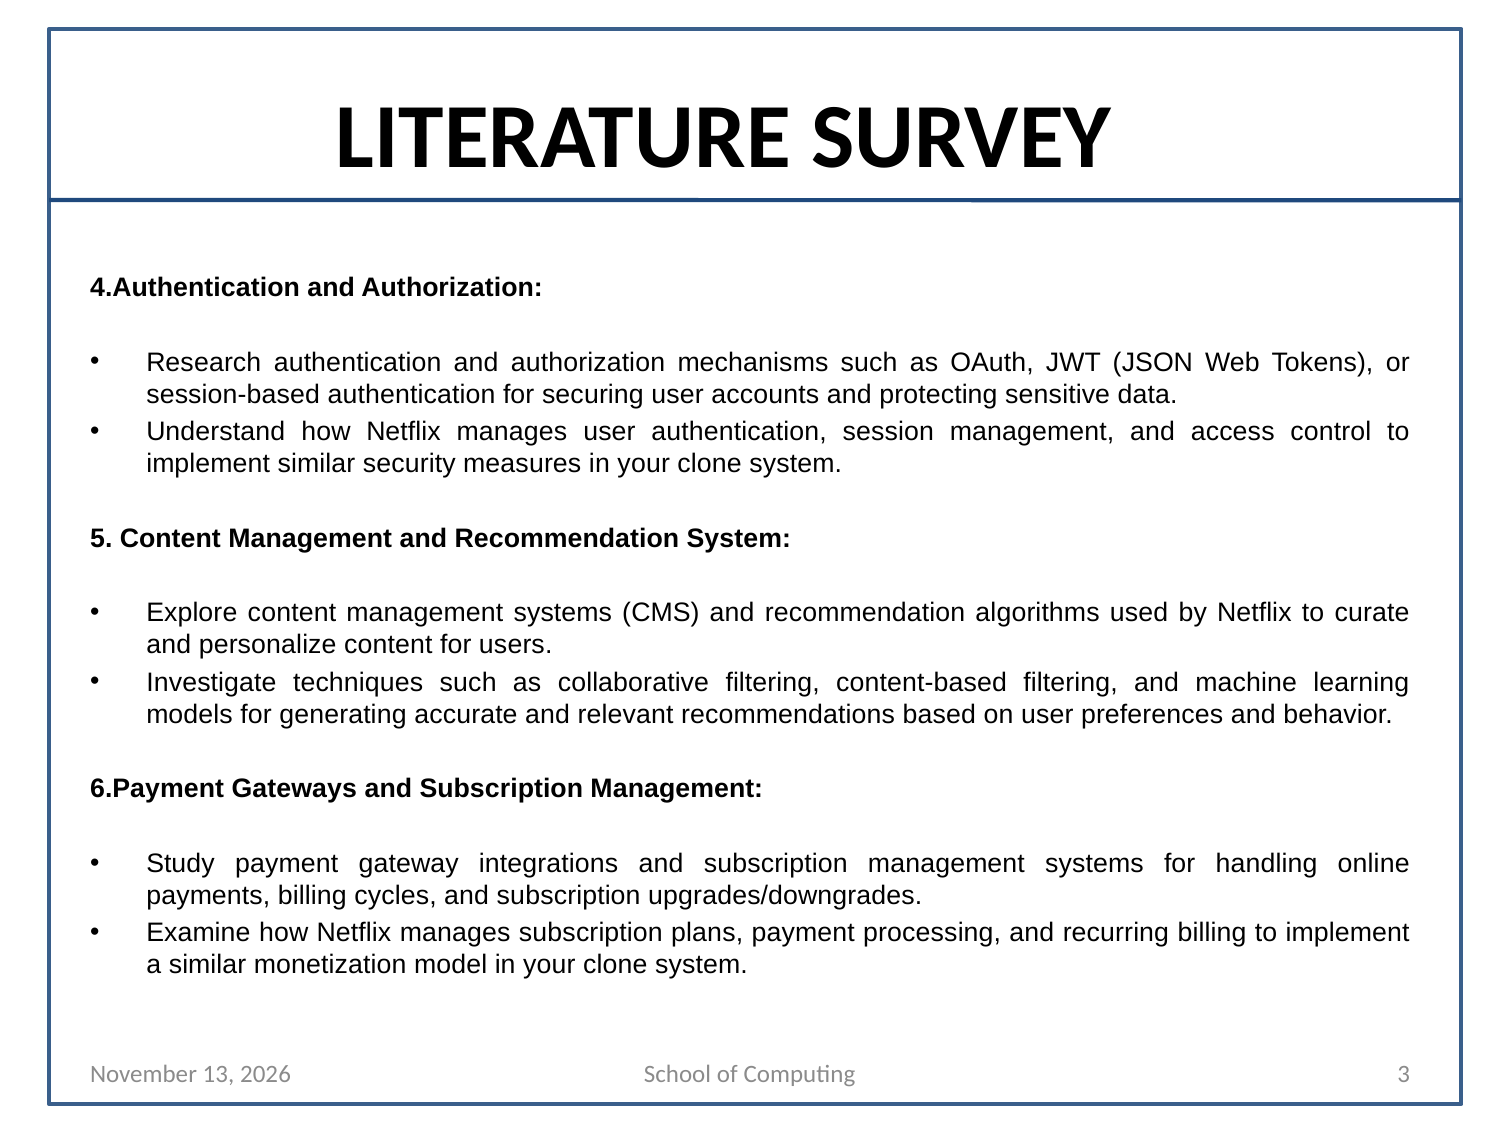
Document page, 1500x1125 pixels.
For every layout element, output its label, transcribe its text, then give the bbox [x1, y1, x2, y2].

title LITERATURE SURVEY [49, 37, 1399, 225]
footer School of Computing [512, 1042, 988, 1103]
list 4.Authentication and Authorization: Research authentication and authorization mechanisms such as OAuth, JWT (JSON Web Tokens), or session-based authentication for securing user accounts and protecting sensitive data. Understand how Netflix manages user authentication, session management, and access control to implement similar security measures in your clone system. 5. Content Management and Recommendation System: Explore content management systems (CMS) and recommendation algorithms used by Netflix to curate and personalize content for users. Investigate techniques such as collaborative filtering, content-based filtering, and machine learning models for generating accurate and relevant recommendations based on user preferences and behavior. 6.Payment Gateways and Subscription Management: Study payment gateway integrations and subscription management systems for handling online payments, billing cycles, and subscription upgrades/downgrades. Examine how Netflix manages subscription plans, payment processing, and recurring billing to implement a similar monetization model in your clone system. [75, 262, 1425, 1005]
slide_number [75, 1042, 425, 1103]
slide_number 3 [1074, 1042, 1425, 1103]
